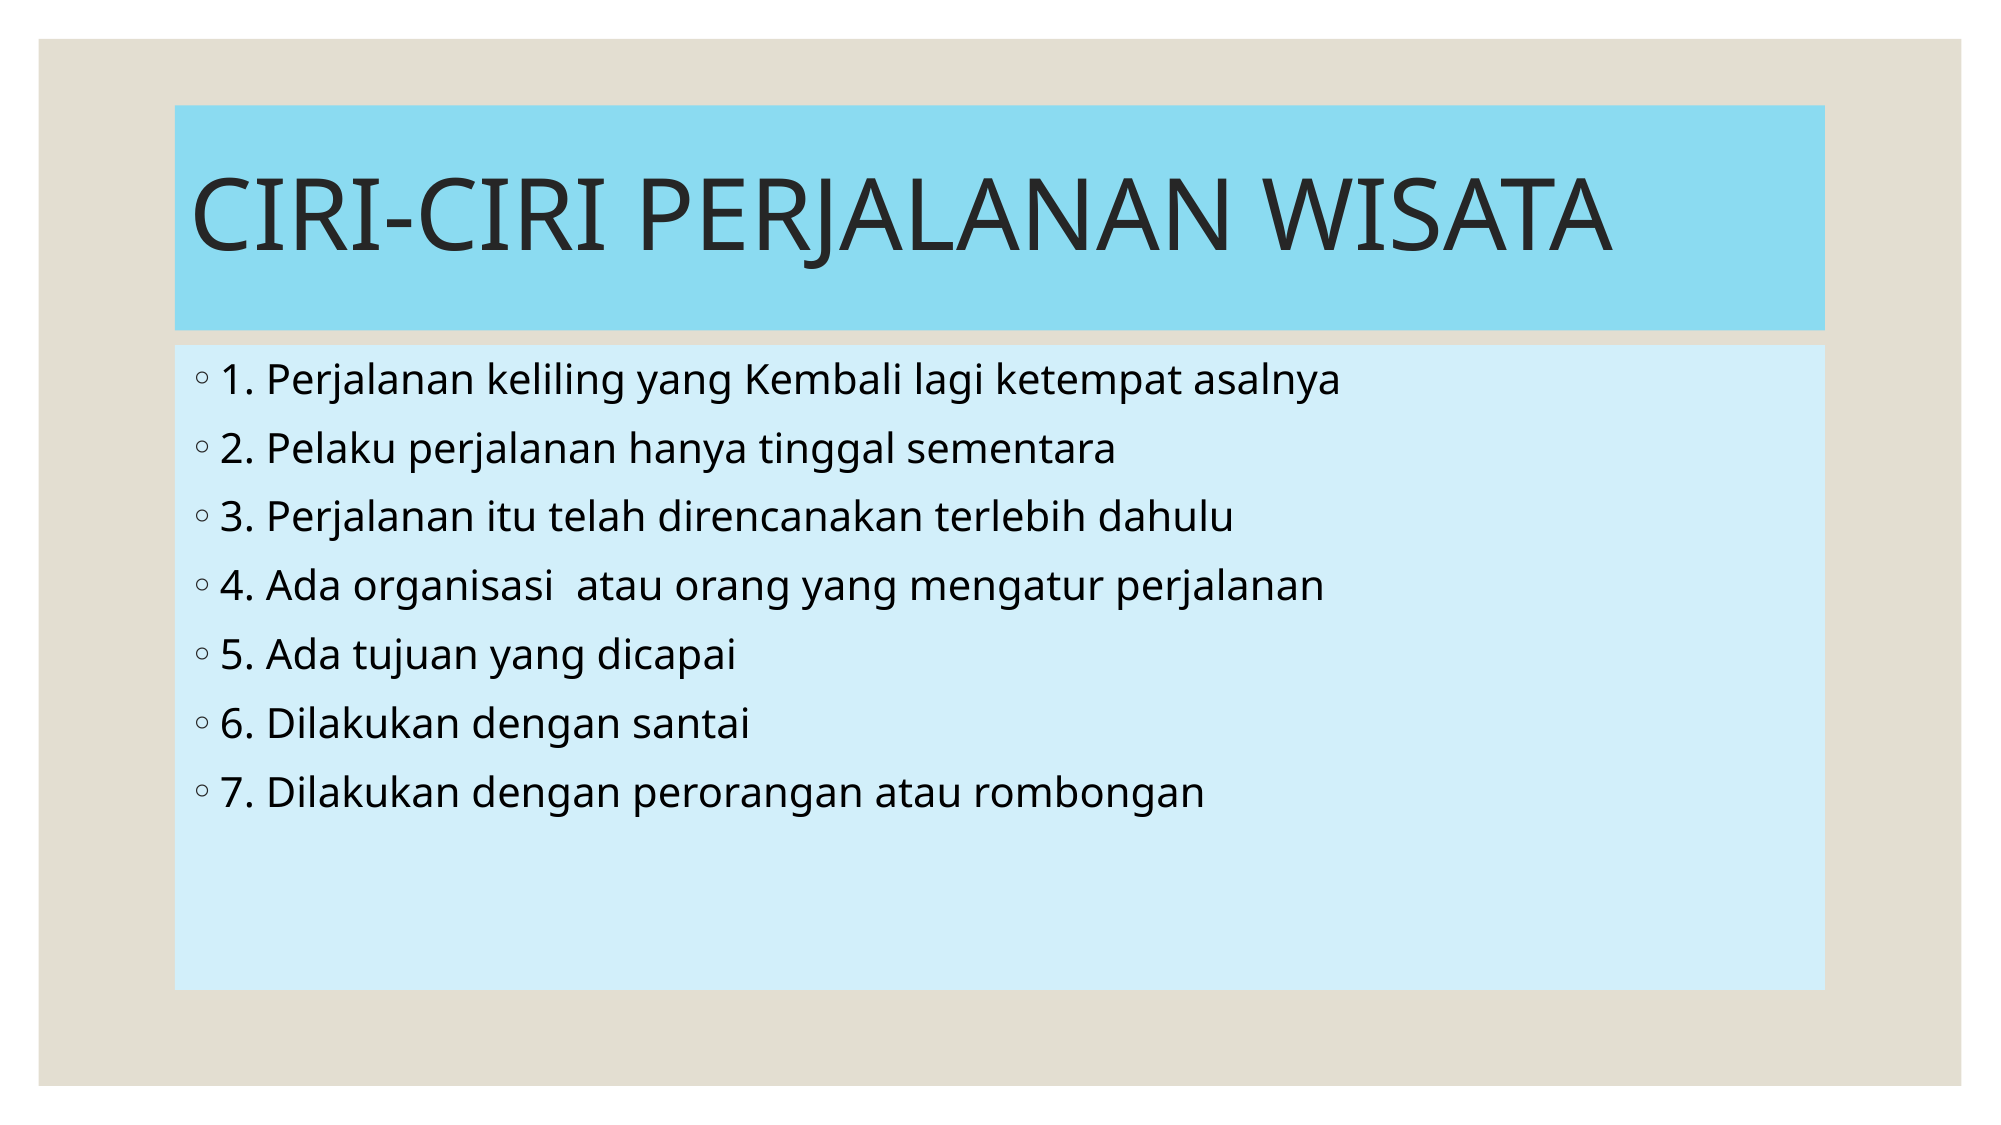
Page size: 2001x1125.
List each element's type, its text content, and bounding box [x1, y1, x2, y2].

title CIRI-CIRI PERJALANAN WISATA [174, 105, 1825, 331]
list 1. Perjalanan keliling yang Kembali lagi ketempat asalnya 2. Pelaku perjalanan hanya tinggal sementara 3. Perjalanan itu telah direncanakan terlebih dahulu 4. Ada organisasi atau orang yang mengatur perjalanan 5. Ada tujuan yang dicapai 6. Dilakukan dengan santai 7. Dilakukan dengan perorangan atau rombongan [174, 345, 1825, 990]
